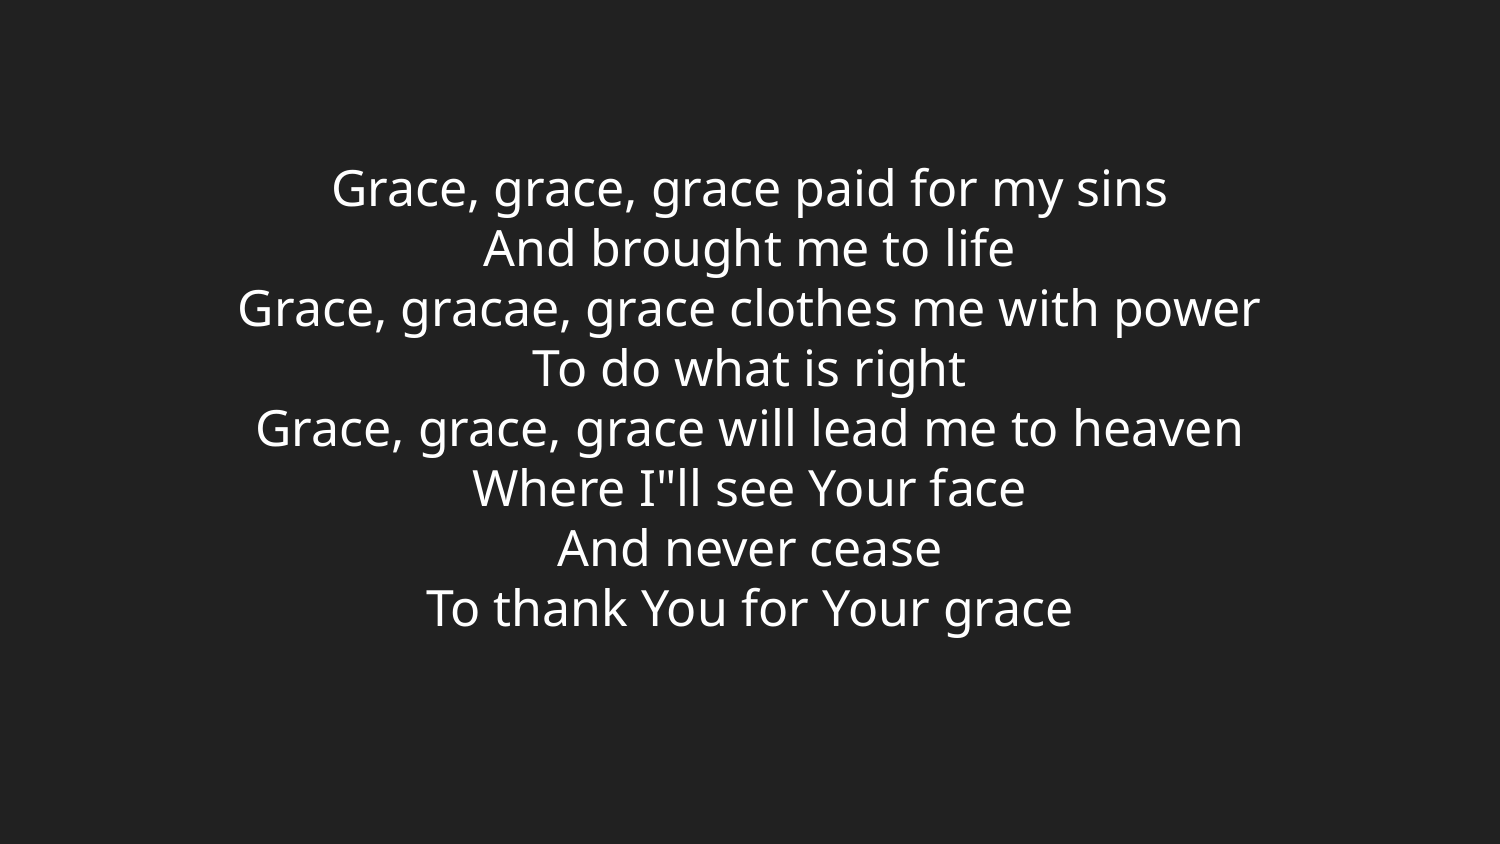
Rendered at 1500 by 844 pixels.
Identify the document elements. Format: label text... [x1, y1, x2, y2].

list Grace, grace, grace paid for my sins And brought me to life Grace, gracae, grace clothes me with power To do what is right Grace, grace, grace will lead me to heaven Where I"ll see Your face And never cease To thank You for Your grace [51, 141, 1449, 703]
